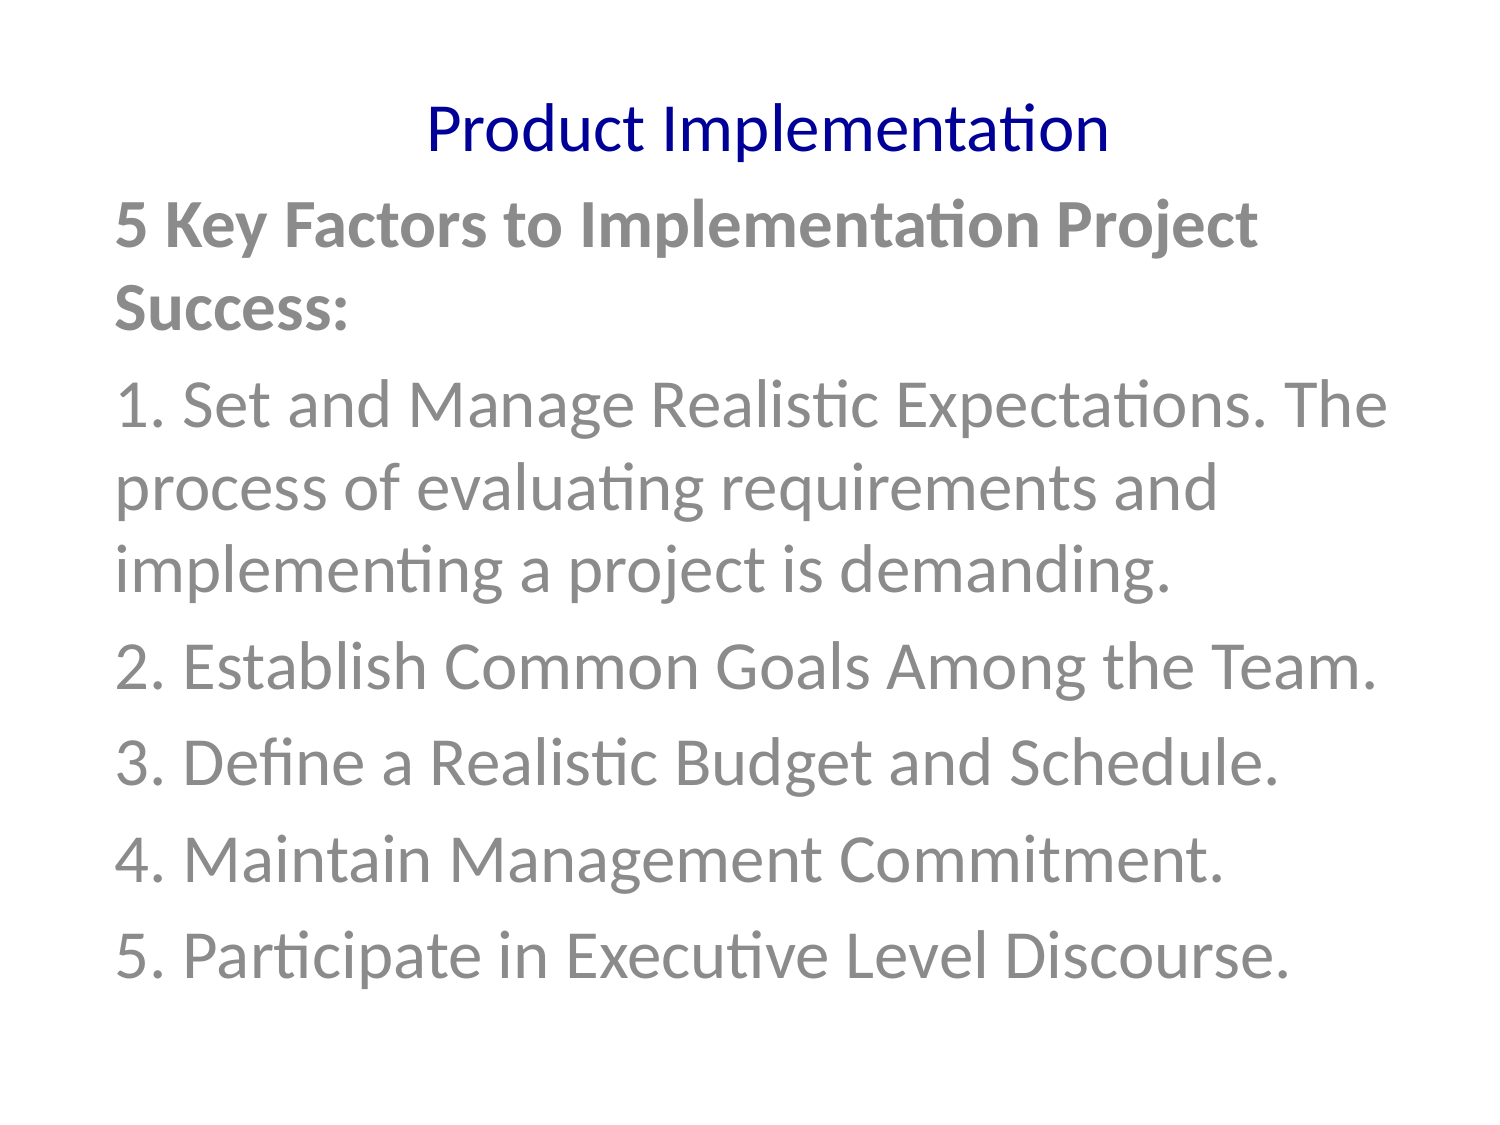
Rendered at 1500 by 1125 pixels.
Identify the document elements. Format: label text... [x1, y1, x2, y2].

subtitle Product Implementation 5 Key Factors to Implementation Project Success: 1. Set and Manage Realistic Expectations. The process of evaluating requirements and implementing a project is demanding. 2. Establish Common Goals Among the Team. 3. Define a Realistic Budget and Schedule. 4. Maintain Management Commitment. 5. Participate in Executive Level Discourse. [99, 75, 1438, 1013]
